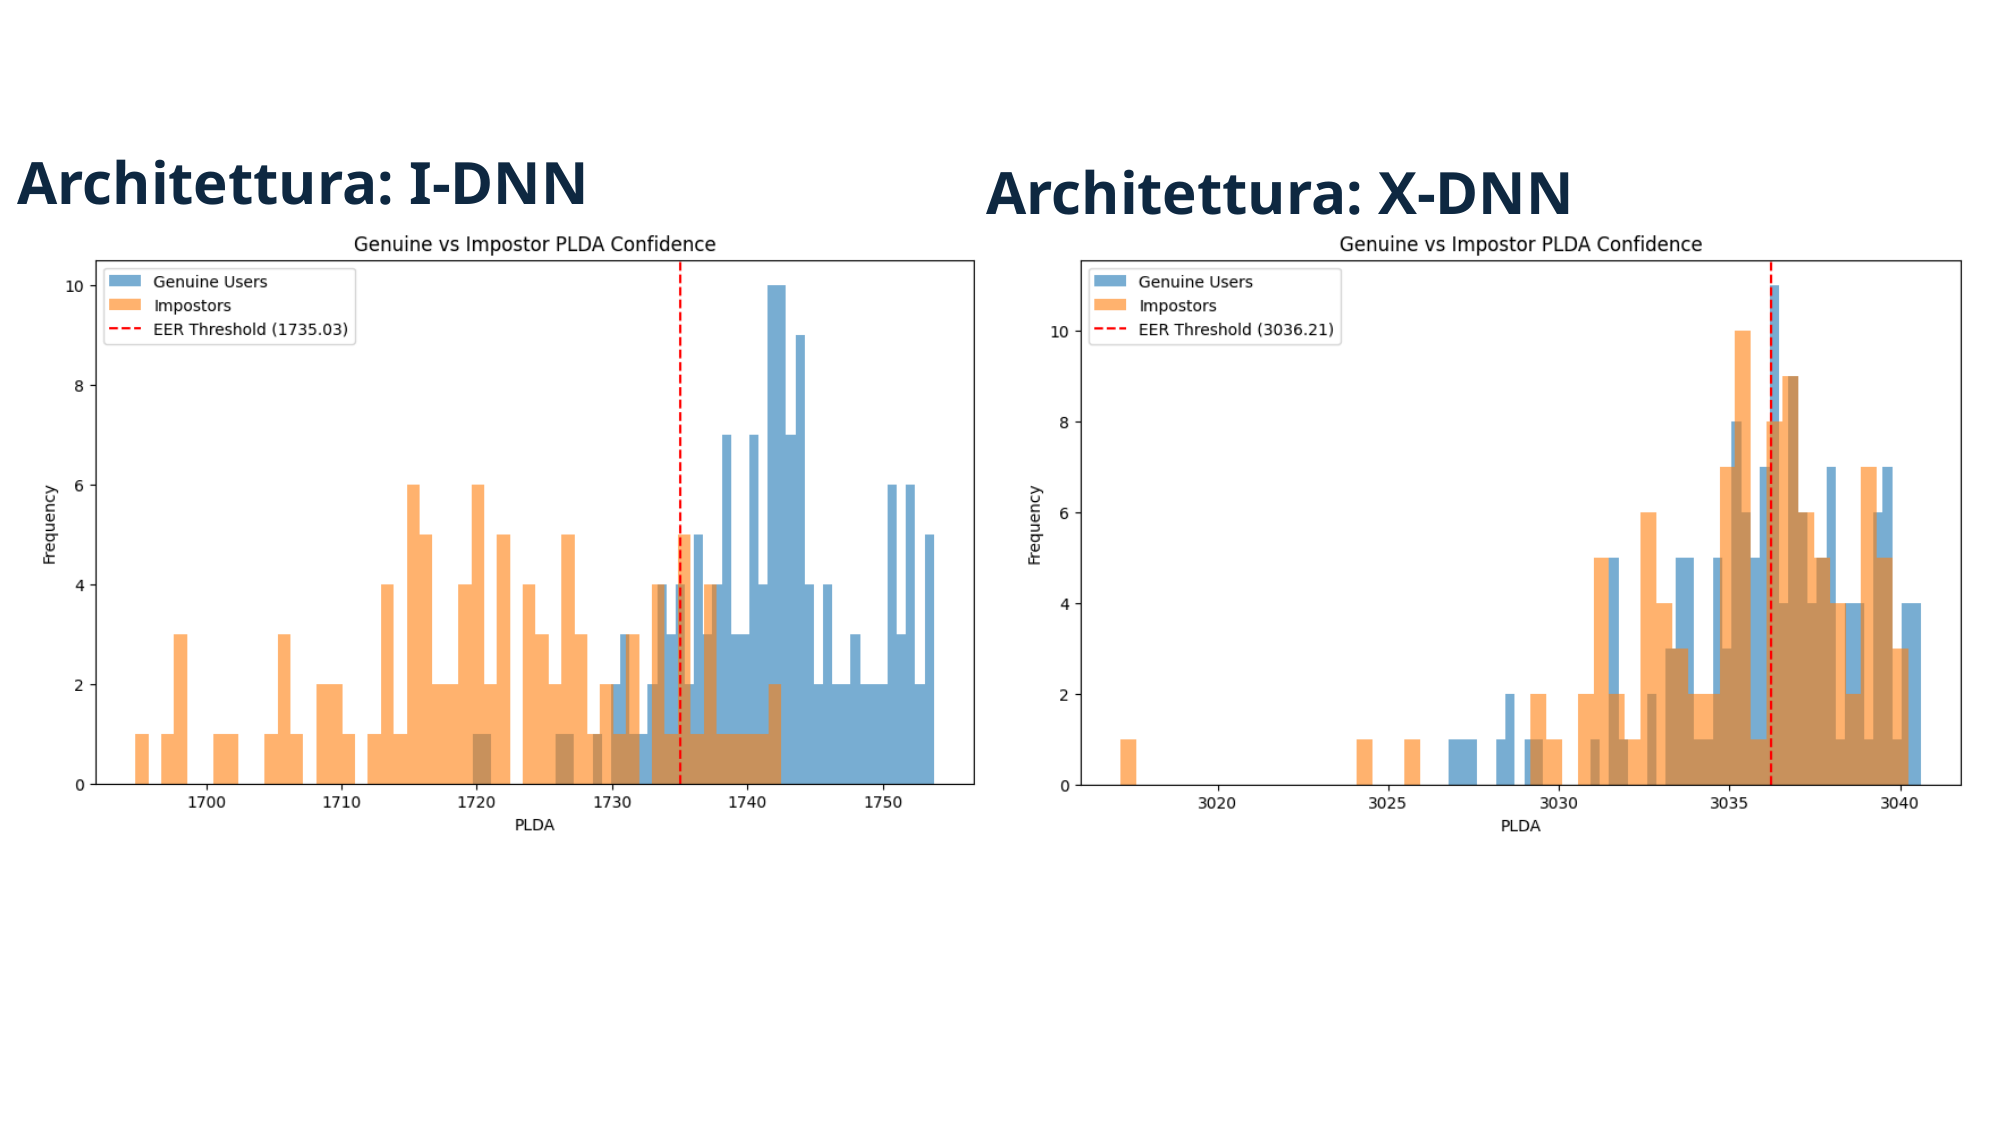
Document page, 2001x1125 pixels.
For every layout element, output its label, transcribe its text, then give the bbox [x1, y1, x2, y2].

picture [1015, 223, 1971, 846]
picture [31, 223, 985, 844]
text_box Architettura: I-DNN [2, 139, 604, 224]
text_box Architettura: X-DNN [971, 148, 1589, 234]
